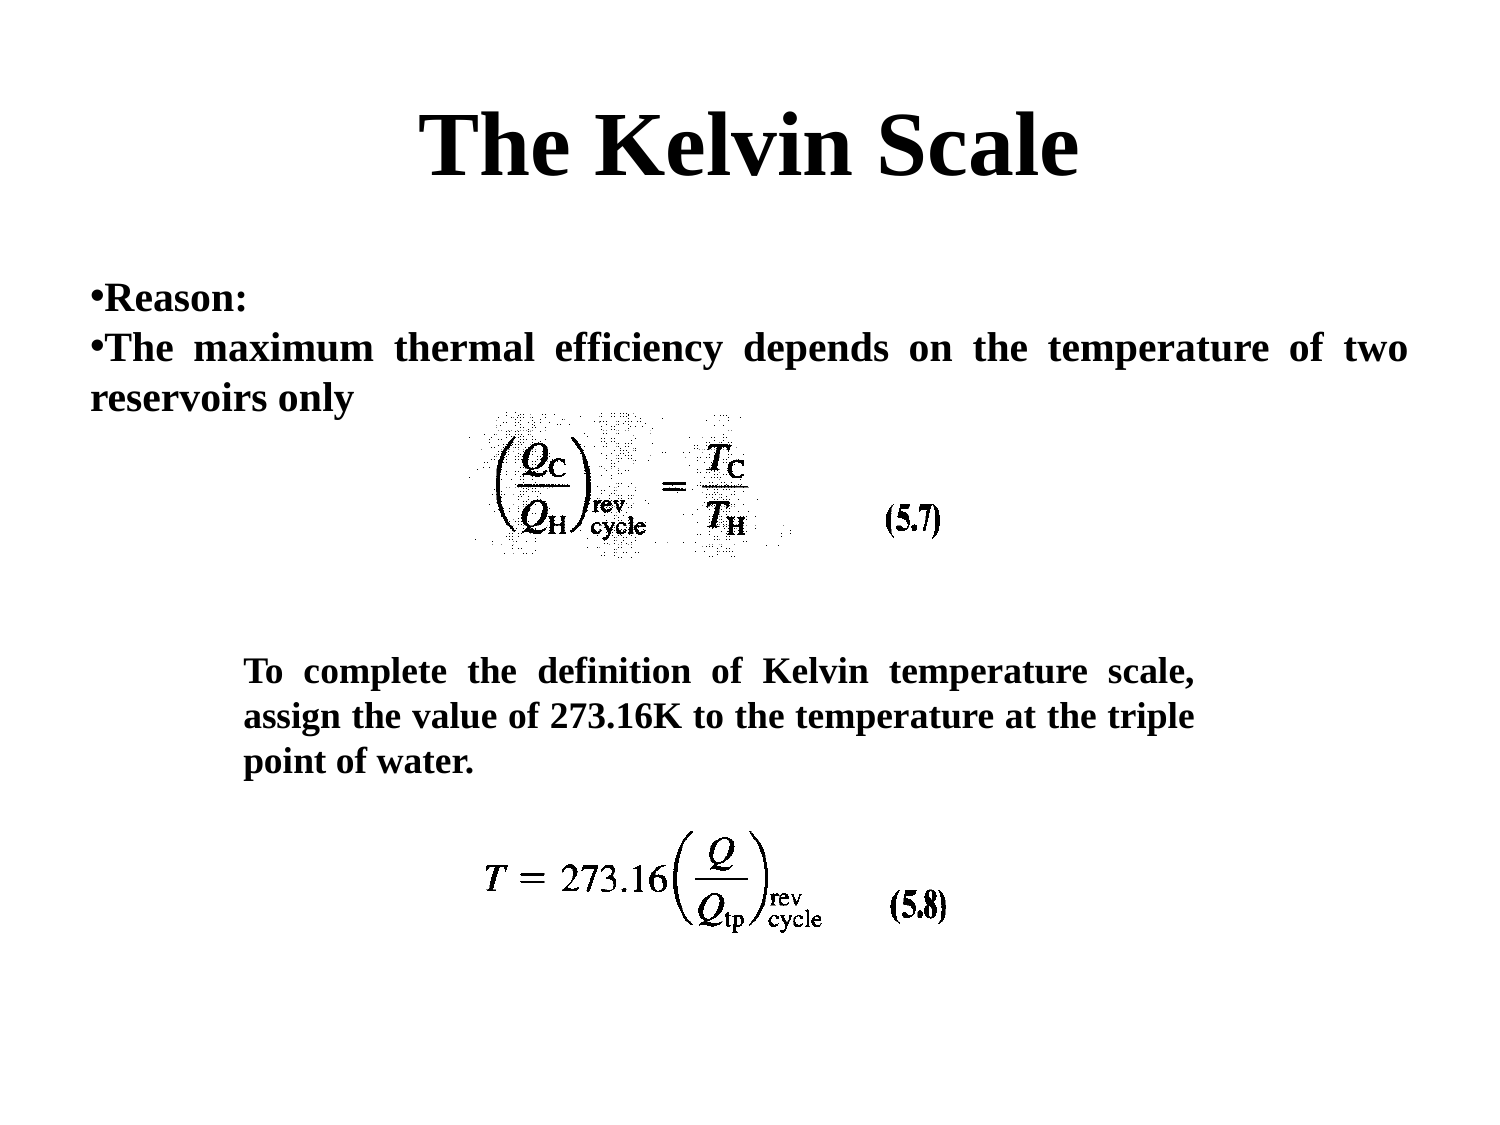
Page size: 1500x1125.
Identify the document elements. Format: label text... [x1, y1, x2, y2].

text_box To complete the definition of Kelvin temperature scale, assign the value of 273.16K to the temperature at the triple point of water. [228, 638, 1211, 788]
picture [462, 412, 978, 563]
picture [462, 824, 959, 938]
title The Kelvin Scale [75, 45, 1425, 233]
list Reason: The maximum thermal efficiency depends on the temperature of two reservoirs only [75, 262, 1425, 1005]
